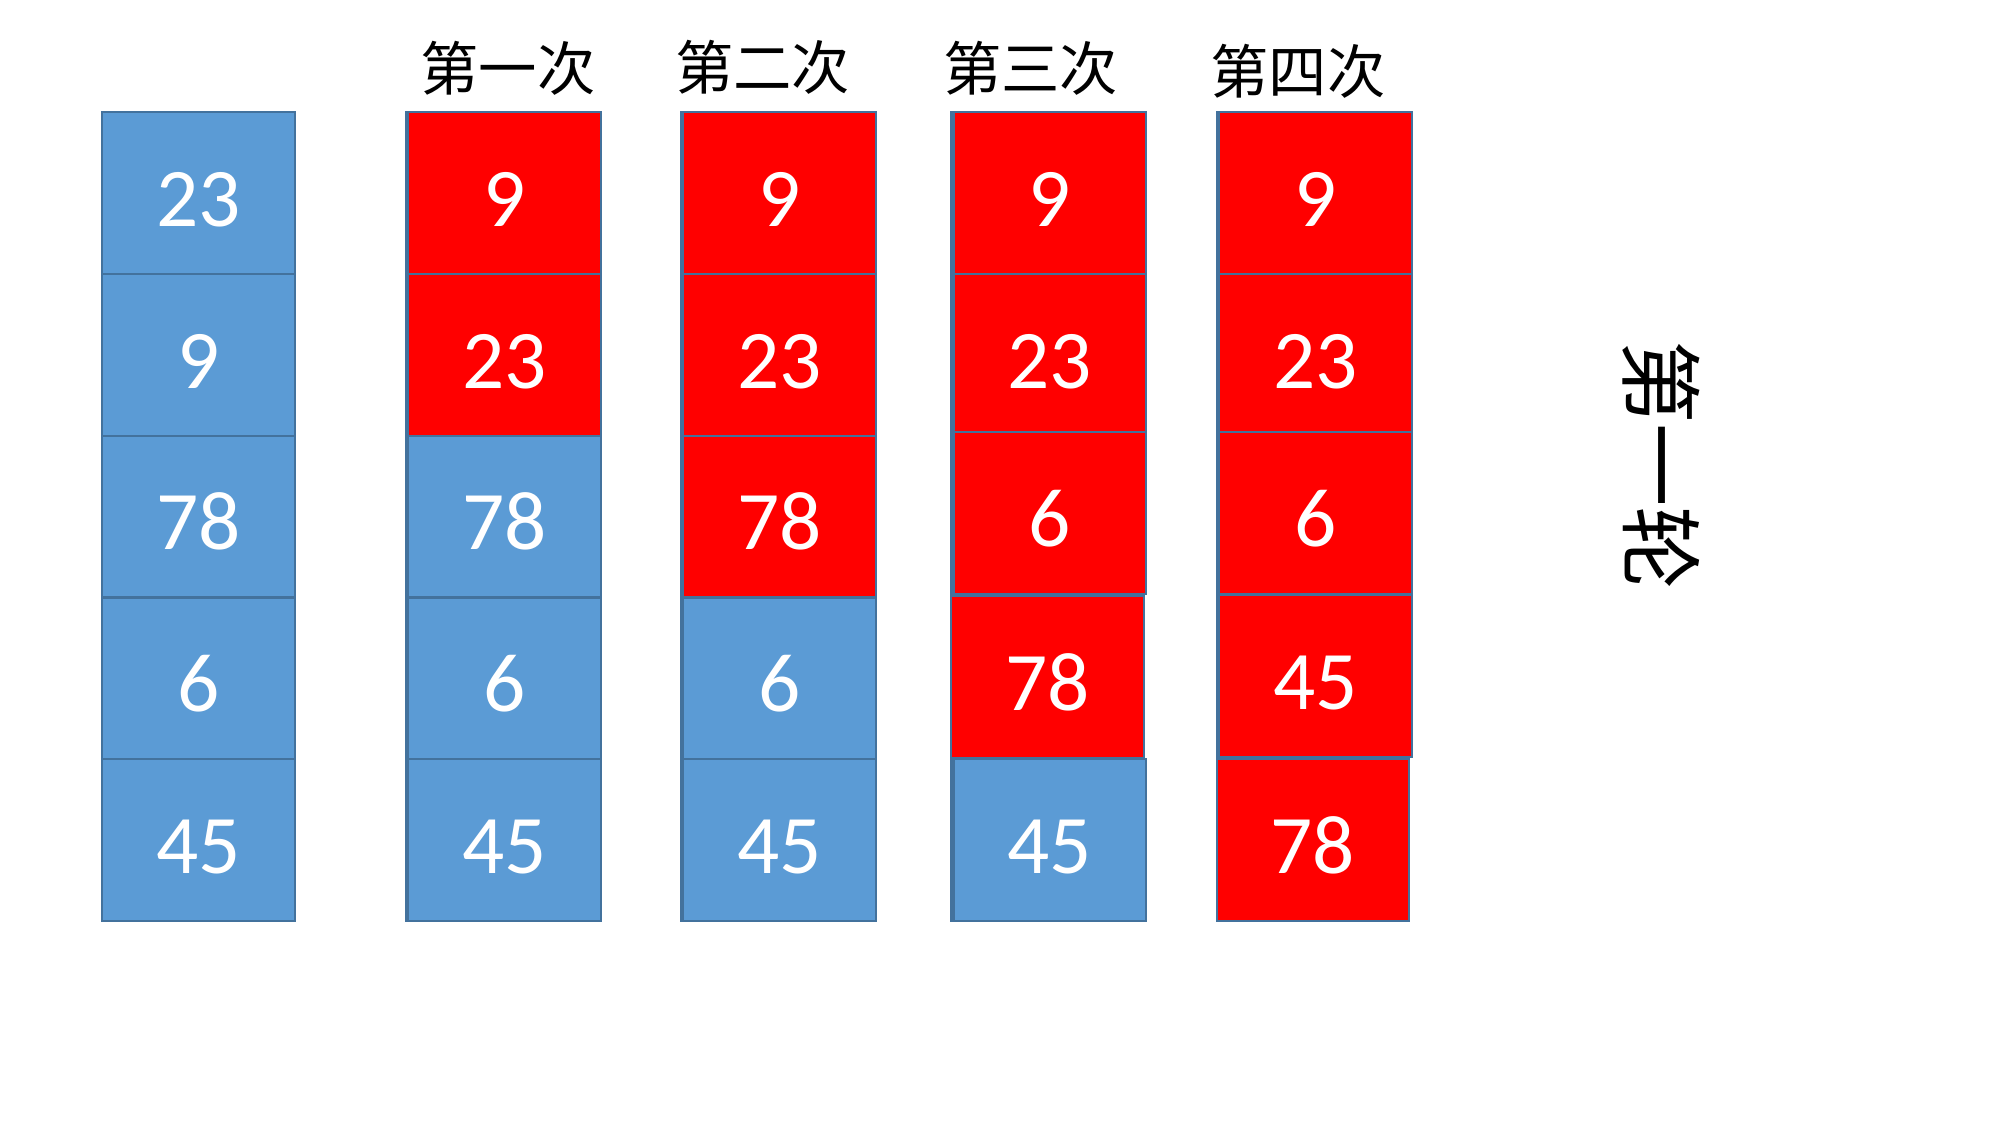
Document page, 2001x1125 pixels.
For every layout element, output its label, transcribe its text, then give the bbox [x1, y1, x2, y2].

text_box 23 [1218, 275, 1413, 431]
text_box 第一次 [405, 24, 771, 110]
text_box 9 [682, 111, 877, 275]
text_box 9 [101, 273, 296, 435]
text_box 9 [952, 111, 1147, 275]
text_box 45 [407, 758, 602, 922]
text_box 78 [1216, 758, 1410, 922]
text_box 第二次 [660, 23, 874, 109]
text_box 78 [101, 435, 296, 597]
text_box 78 [950, 595, 1145, 759]
text_box 23 [952, 275, 1147, 431]
text_box 6 [952, 431, 1147, 595]
text_box 6 [1218, 431, 1413, 594]
text_box 78 [682, 435, 877, 597]
text_box 9 [407, 111, 602, 275]
text_box 6 [682, 597, 877, 758]
text_box 45 [101, 758, 296, 922]
text_box 23 [682, 275, 877, 435]
text_box 45 [952, 758, 1147, 922]
text_box 45 [682, 758, 877, 922]
text_box 9 [1218, 111, 1413, 275]
text_box 第四次 [1196, 28, 1410, 113]
text_box 23 [101, 111, 296, 273]
text_box 78 [407, 435, 602, 597]
text_box 45 [1218, 594, 1413, 758]
text_box 第三次 [928, 24, 1142, 110]
text_box 第一轮 [1589, 325, 1721, 1032]
text_box 6 [101, 597, 296, 758]
text_box 23 [407, 275, 602, 435]
text_box 6 [407, 597, 602, 758]
